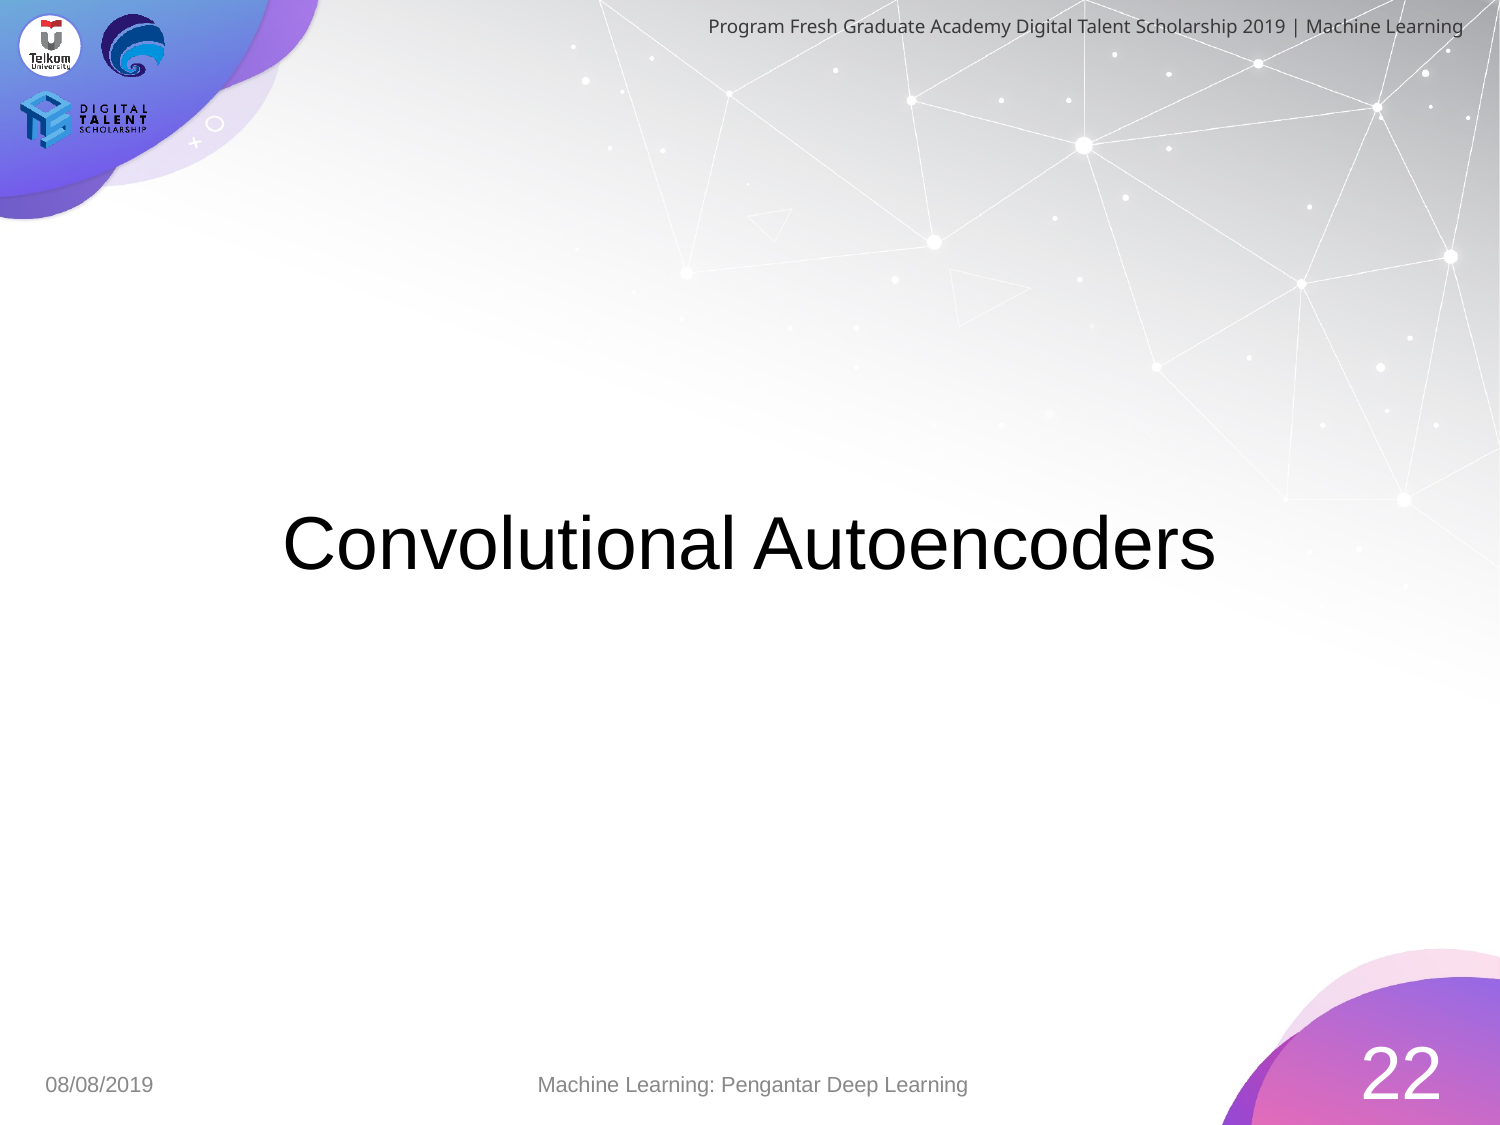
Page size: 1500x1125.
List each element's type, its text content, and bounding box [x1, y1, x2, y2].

title Convolutional Autoencoders [67, 492, 1433, 598]
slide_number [30, 1053, 272, 1114]
slide_number ‹#› [1327, 1025, 1477, 1115]
picture [0, 0, 1500, 1125]
footer Machine Learning: Pengantar Deep Learning [386, 1053, 1121, 1114]
